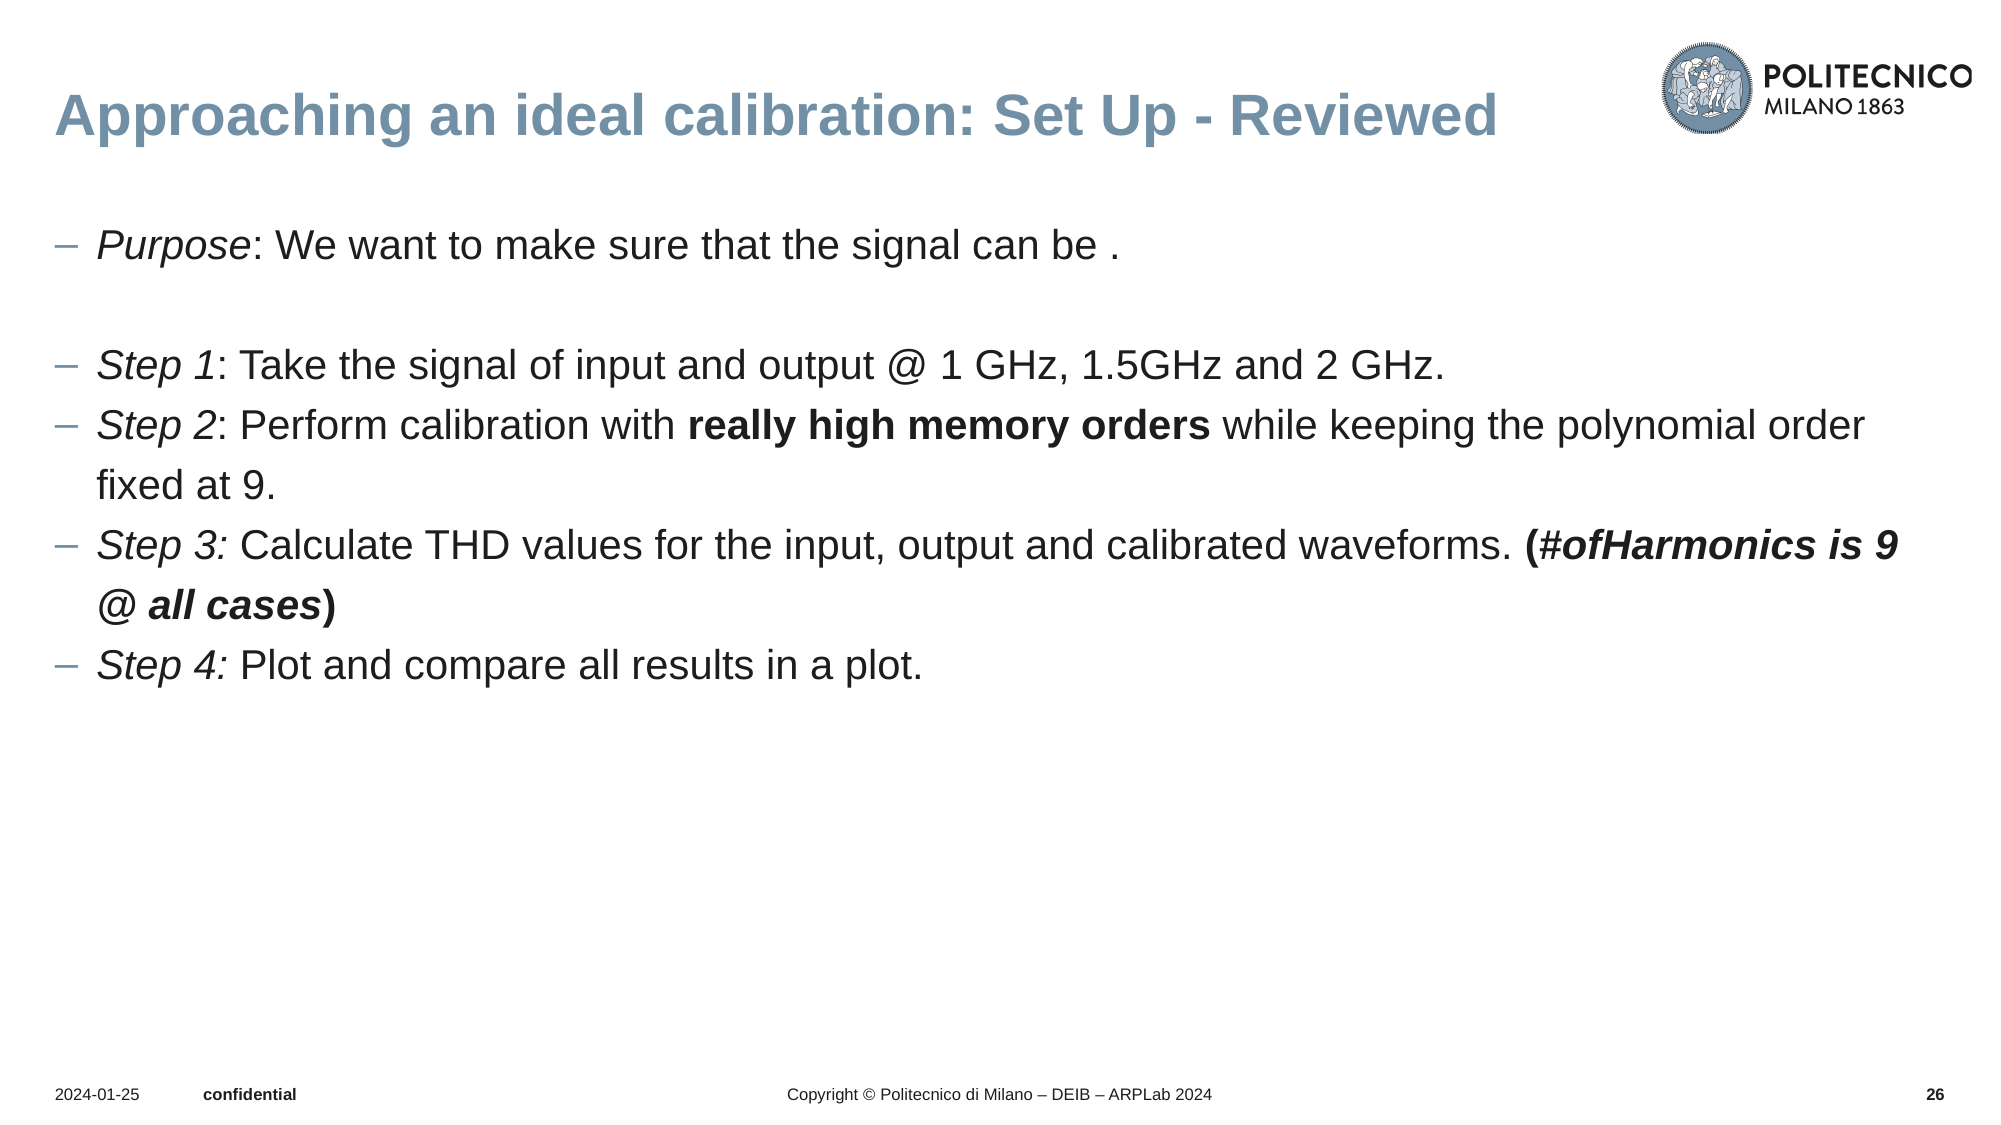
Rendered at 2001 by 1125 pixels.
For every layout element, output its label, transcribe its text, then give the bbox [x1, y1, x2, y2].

list Purpose: We want to make sure that the signal can be . Step 1: Take the signal of input and output @ 1 GHz, 1.5GHz and 2 GHz. Step 2: Perform calibration with really high memory orders while keeping the polynomial order fixed at 9. Step 3: Calculate THD values for the input, output and calibrated waveforms. (#ofHarmonics is 9 @ all cases) Step 4: Plot and compare all results in a plot. [54, 208, 1945, 1047]
title Approaching an ideal calibration: Set Up - Reviewed [55, 30, 1632, 149]
